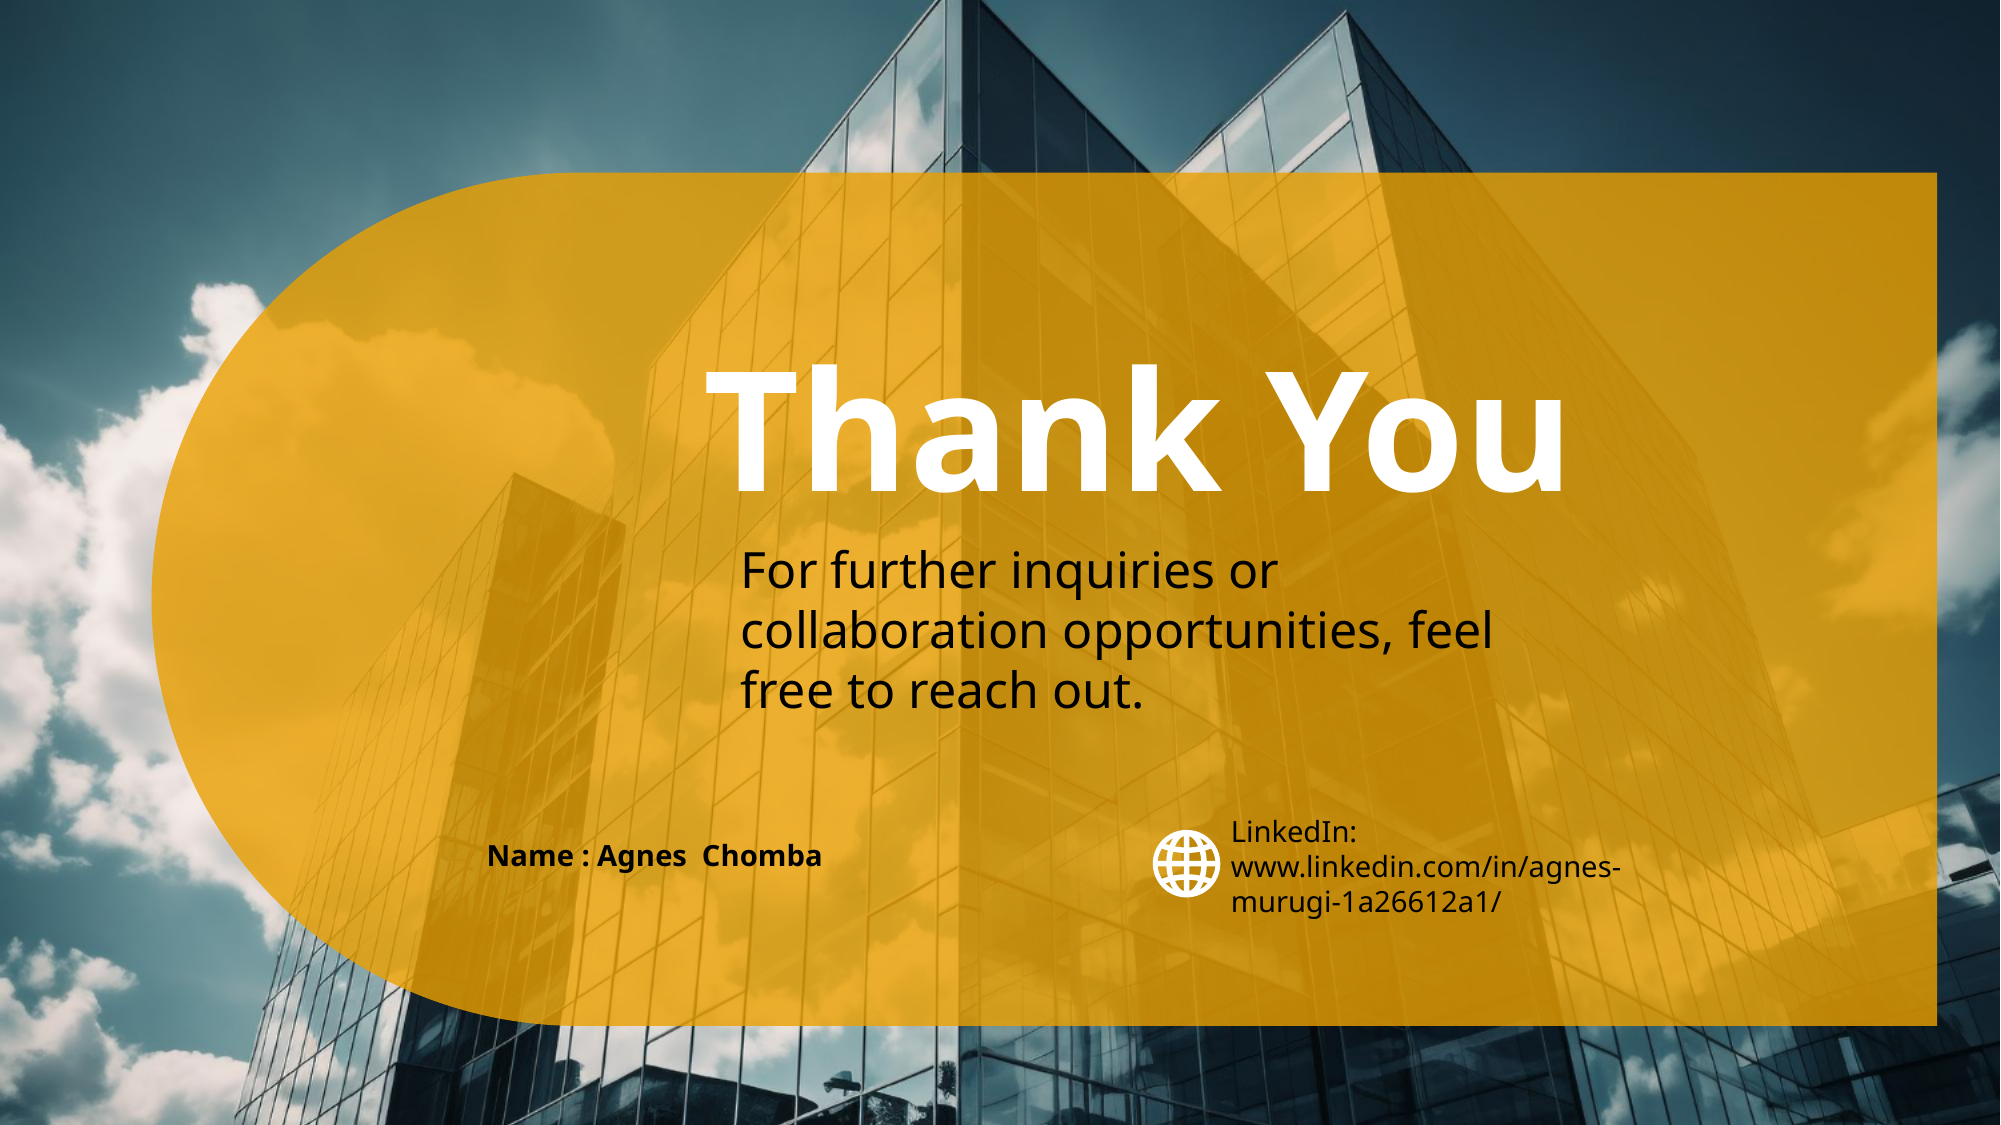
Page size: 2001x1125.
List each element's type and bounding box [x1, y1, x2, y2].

picture [0, 0, 2000, 1125]
text_box [471, 805, 1663, 963]
text_box [522, 316, 1756, 668]
